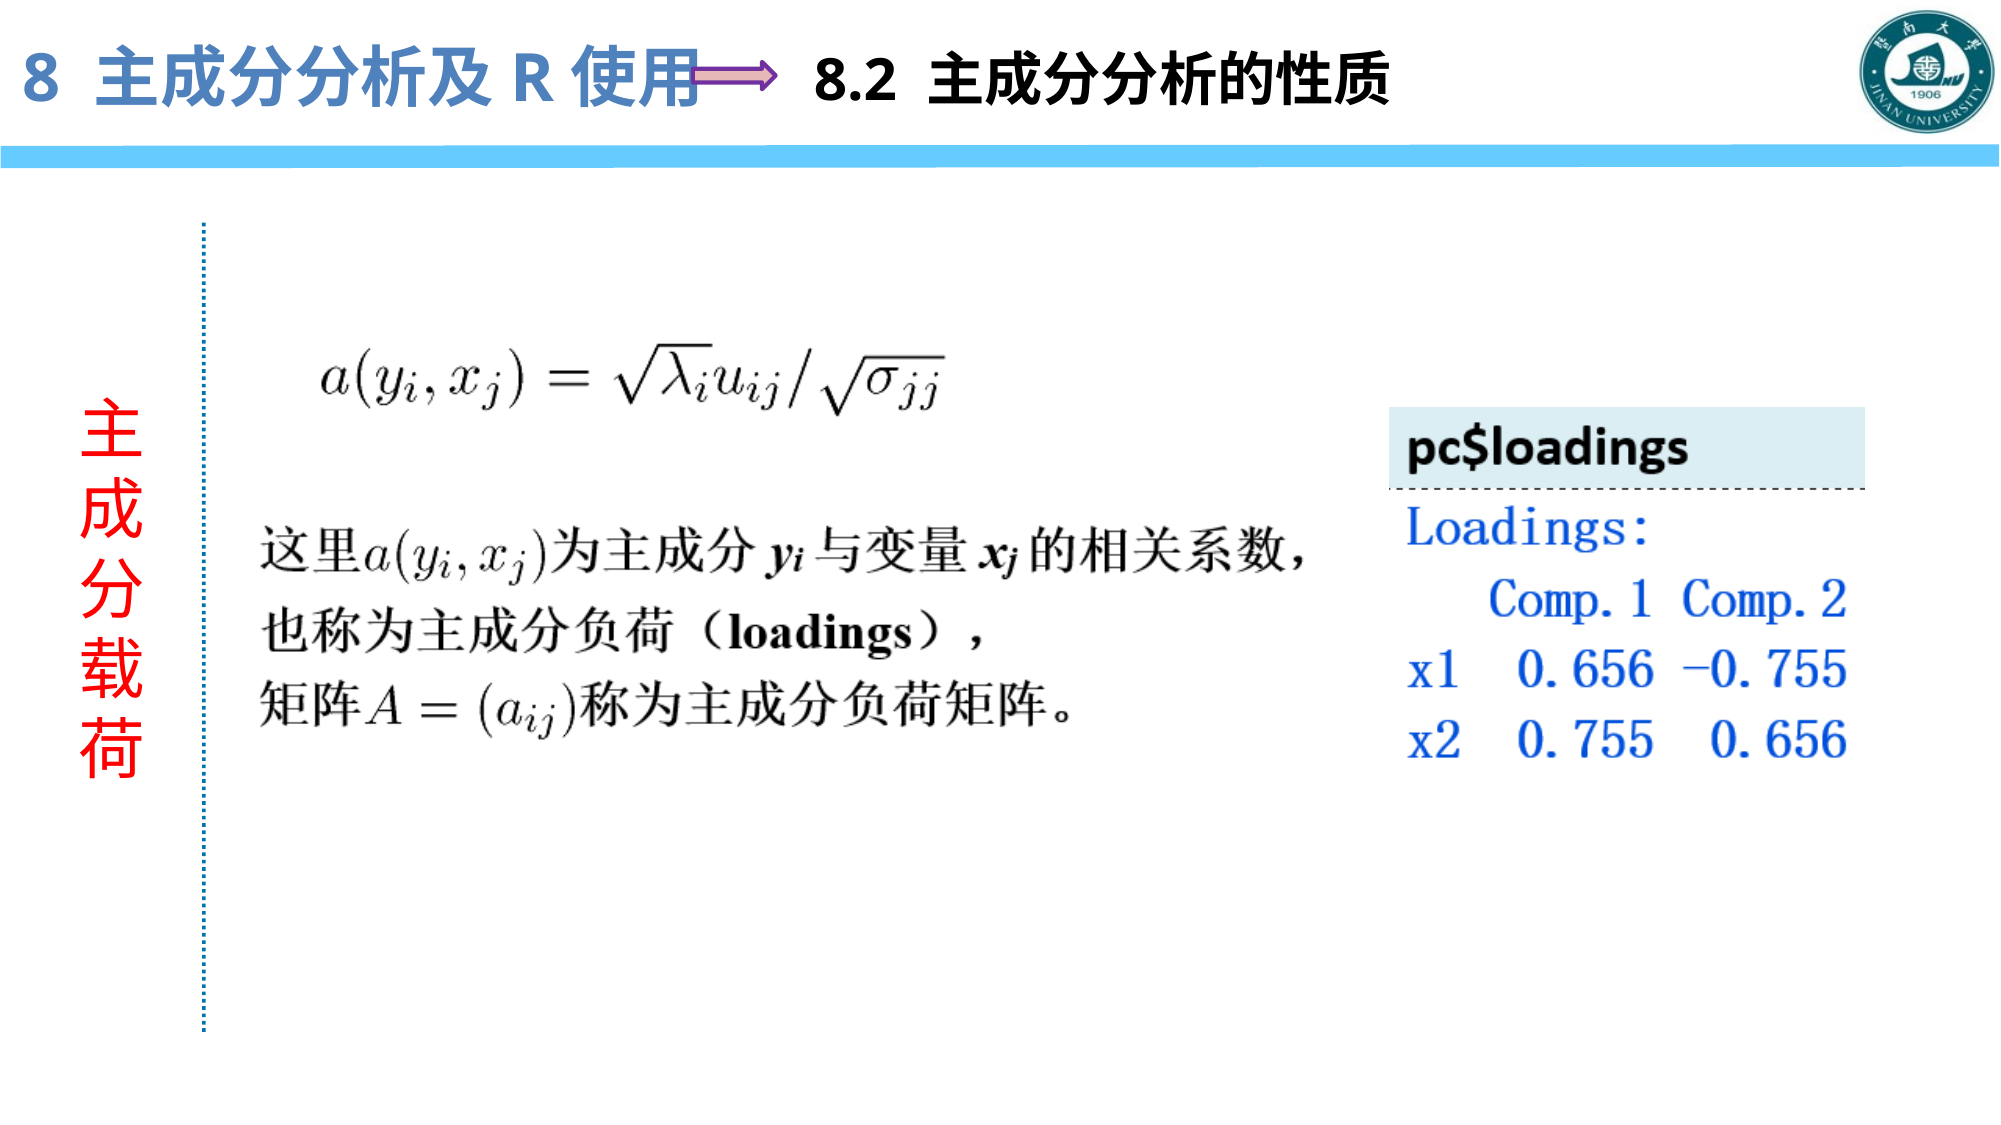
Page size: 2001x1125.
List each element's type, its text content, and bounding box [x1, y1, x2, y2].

picture [1389, 406, 1865, 772]
text_box [690, 59, 778, 92]
picture [245, 512, 1313, 746]
picture [1856, 6, 1996, 134]
picture [302, 341, 971, 419]
text_box 8.2 主成分分析的性质 [922, 34, 1556, 120]
text_box 8 主成分分析及R使用 [7, 27, 922, 123]
text_box 主成分载荷 [63, 379, 126, 795]
